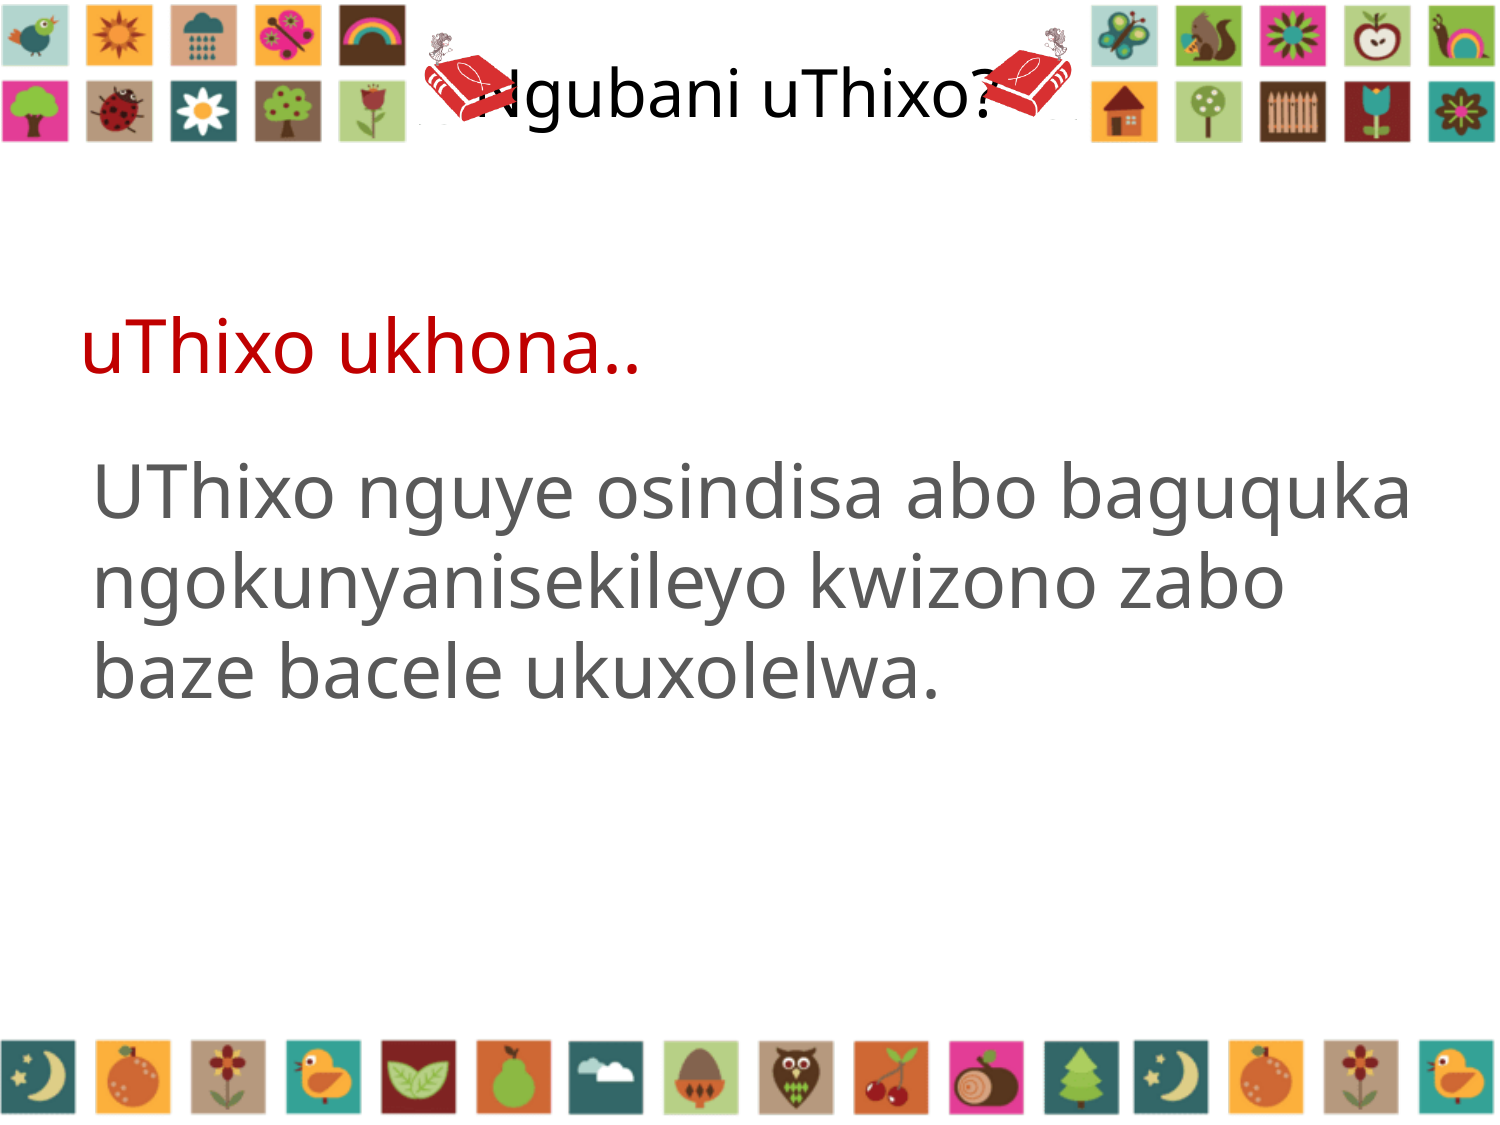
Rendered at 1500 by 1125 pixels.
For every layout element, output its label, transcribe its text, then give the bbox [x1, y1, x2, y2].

picture [0, 3, 550, 150]
text_box Ngubani uThixo? [425, 43, 1078, 139]
text_box uThixo ukhona.. [64, 290, 1412, 396]
picture [950, 3, 1500, 150]
text_box UThixo nguye osindisa abo baguquka ngokunyanisekileyo kwizono zabo baze bacele ukuxolelwa. [76, 436, 1436, 722]
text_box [0, 1028, 1500, 1118]
